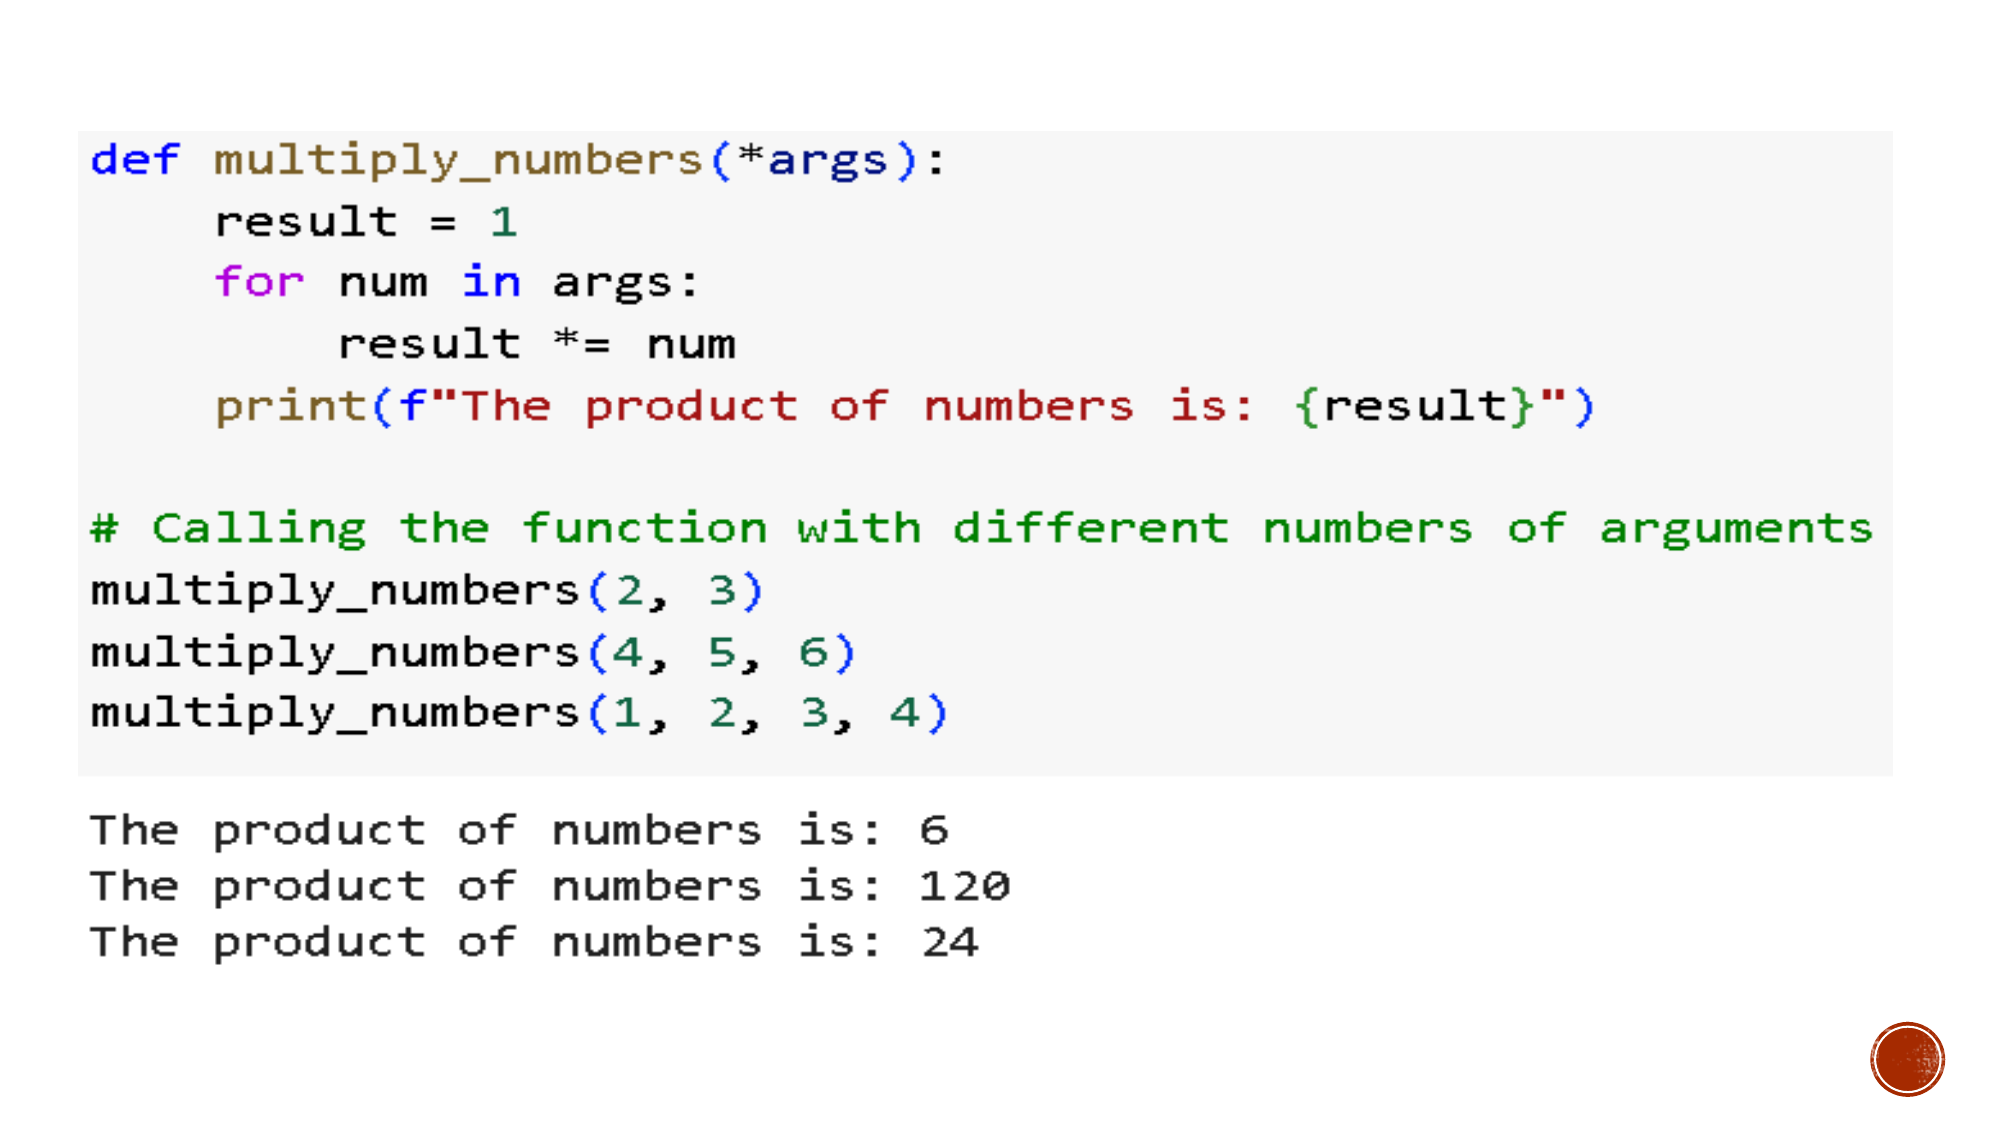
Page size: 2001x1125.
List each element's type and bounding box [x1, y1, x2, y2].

picture [79, 131, 1891, 965]
